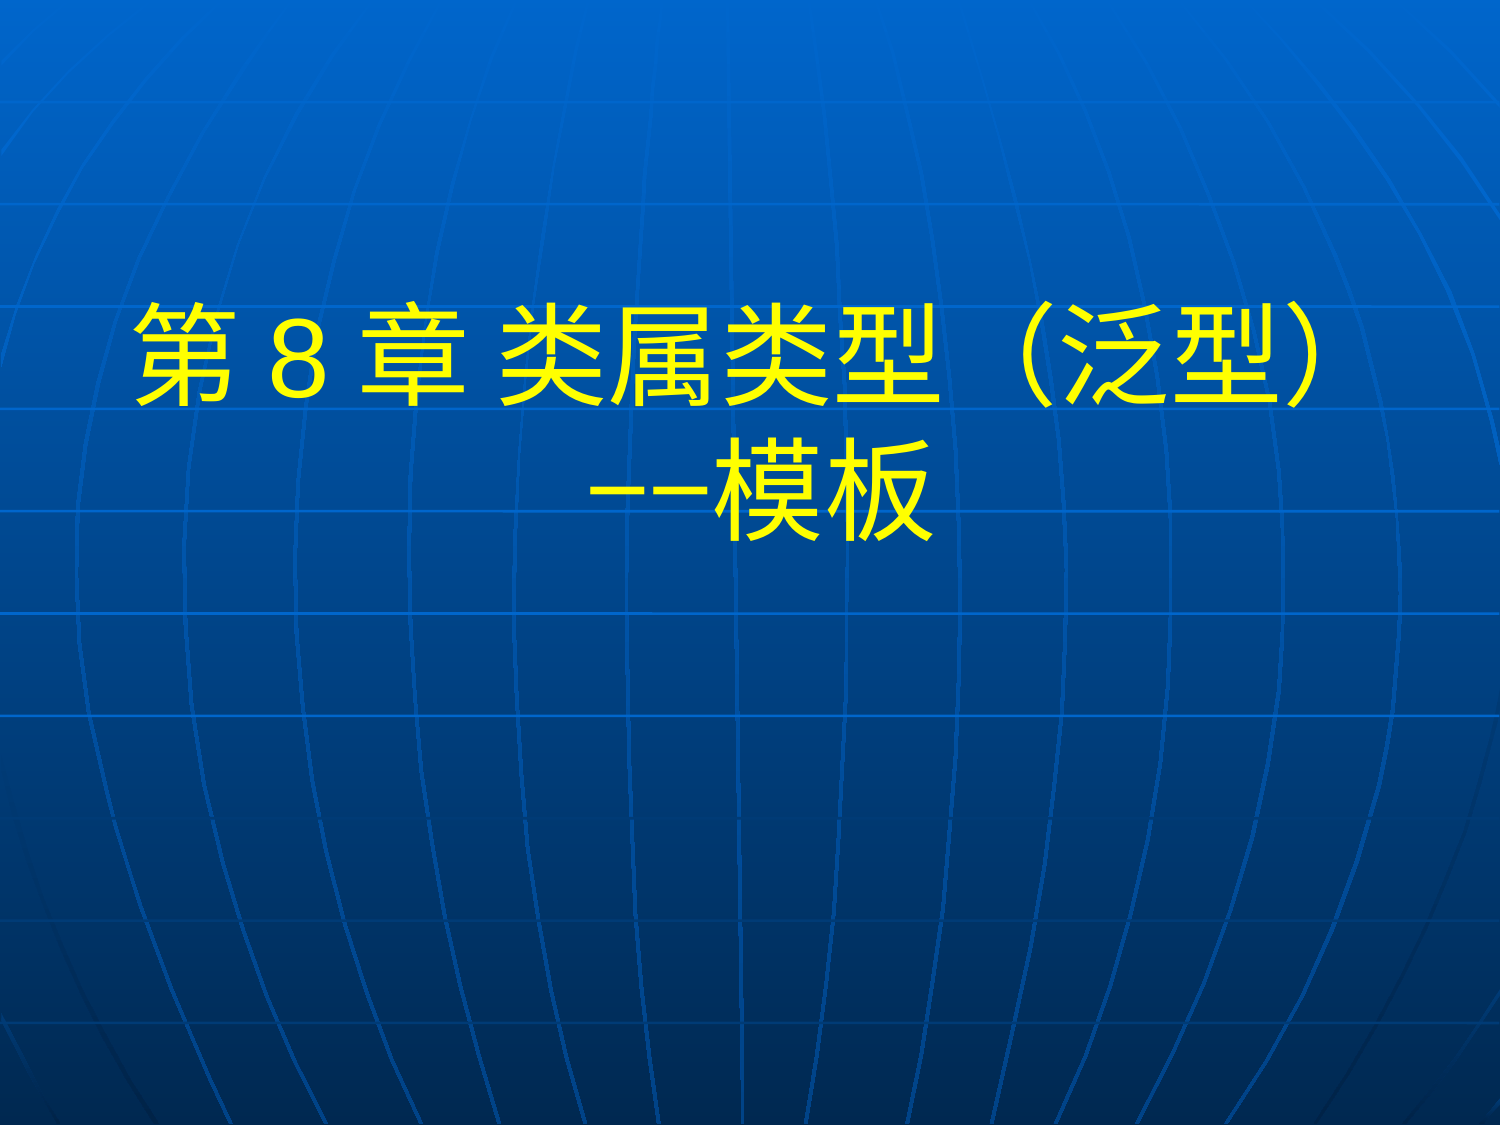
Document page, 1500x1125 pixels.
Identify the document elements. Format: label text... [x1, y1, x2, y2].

title 第8章 类属类型（泛型）−−模板 [100, 277, 1424, 563]
